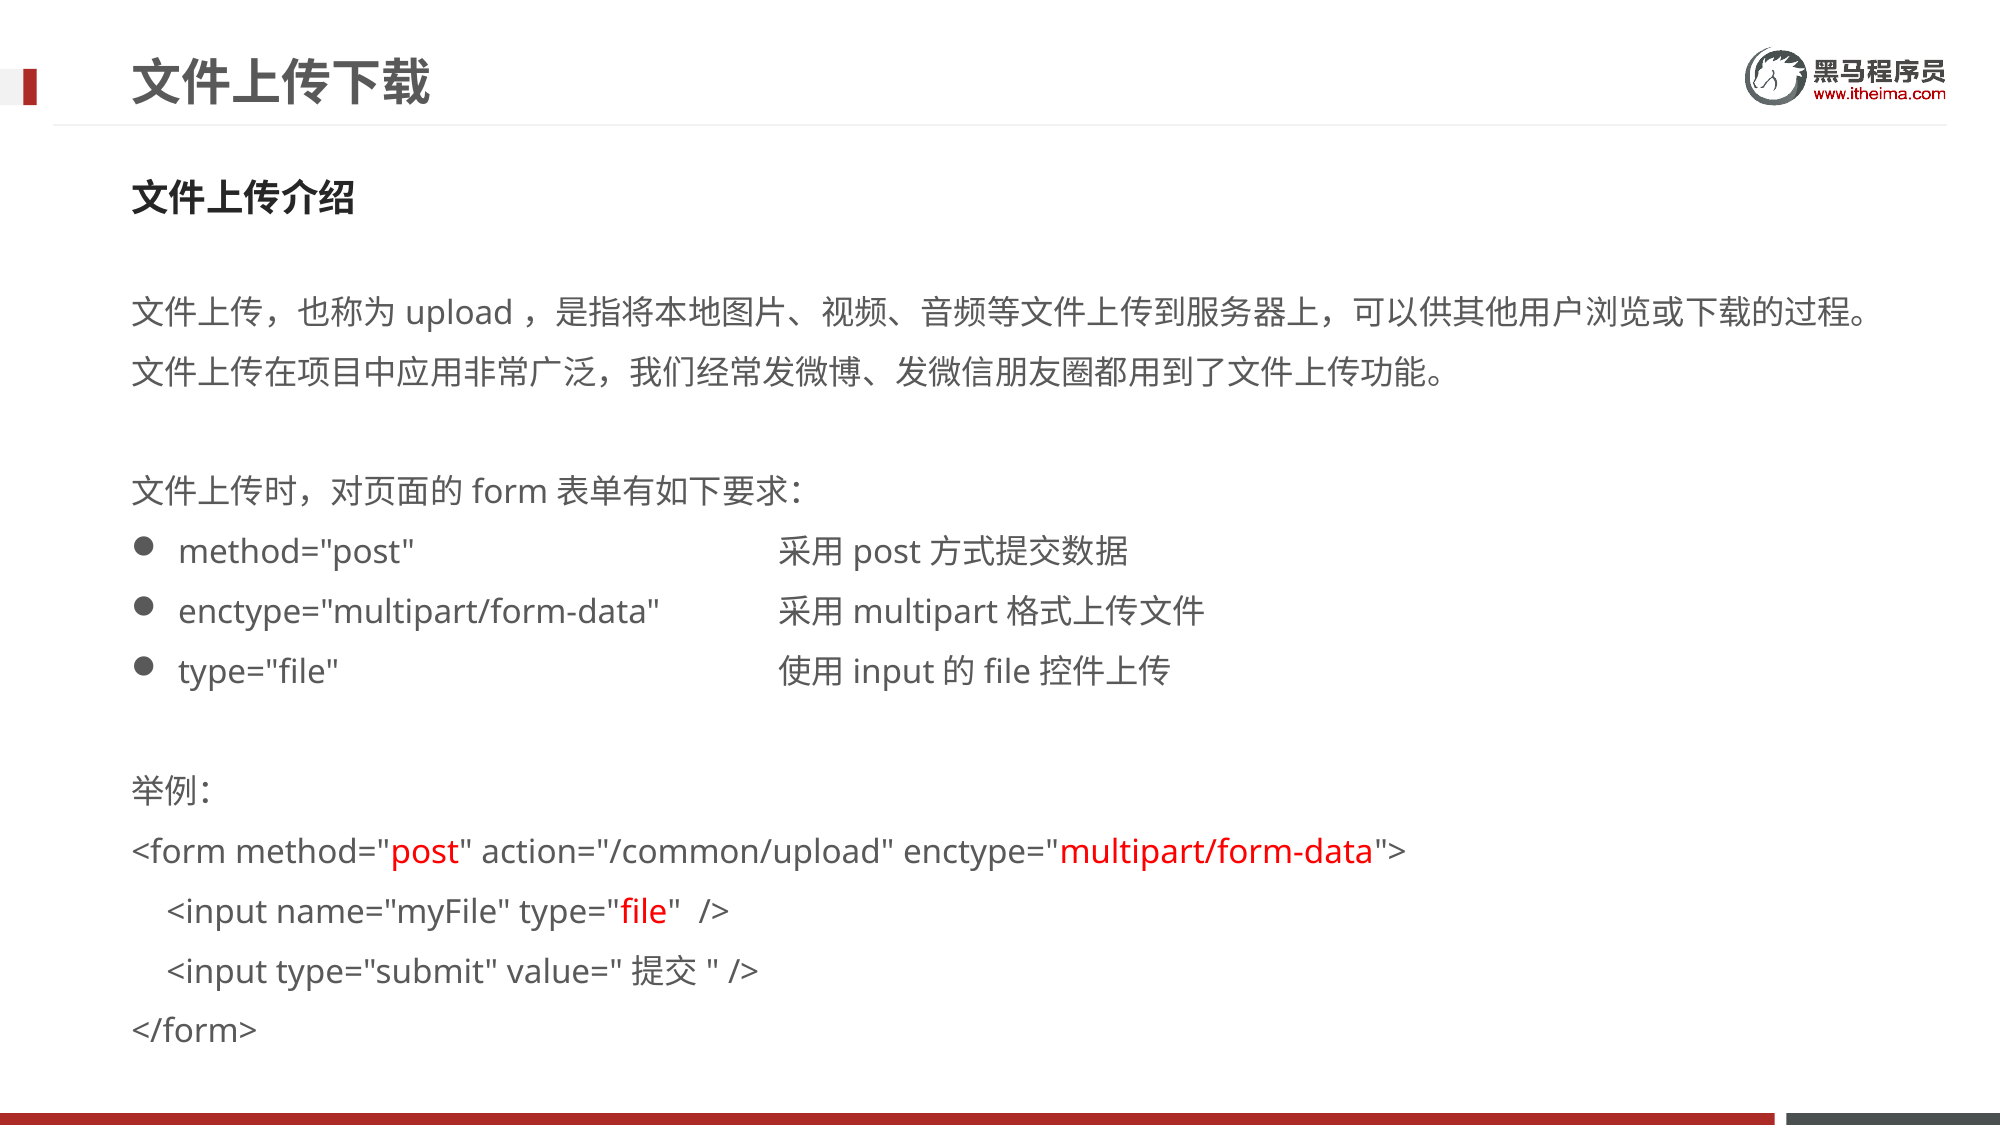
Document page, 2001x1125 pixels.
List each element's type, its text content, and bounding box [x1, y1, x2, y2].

title 文件上传下载 [116, 38, 1556, 124]
text_box 文件上传，也称为upload，是指将本地图片、视频、音频等文件上传到服务器上，可以供其他用户浏览或下载的过程。 文件上传在项目中应用非常广泛，我们经常发微博、发微信朋友圈都用到了文件上传功能。 文件上传时，对页面的form表单有如下要求： method="post" 采用post方式提交数据 enctype="multipart/form-data" 采用multipart格式上传文件 type="file" 使用input的file控件上传 举例： <form method="post" action="/common/upload" enctype="multipart/form-data"> <input name="myFile" type="file" /> <input type="submit" value="提交" /> </form> [116, 263, 1898, 1057]
list 文件上传介绍 [116, 154, 1872, 239]
picture [1744, 46, 1946, 106]
